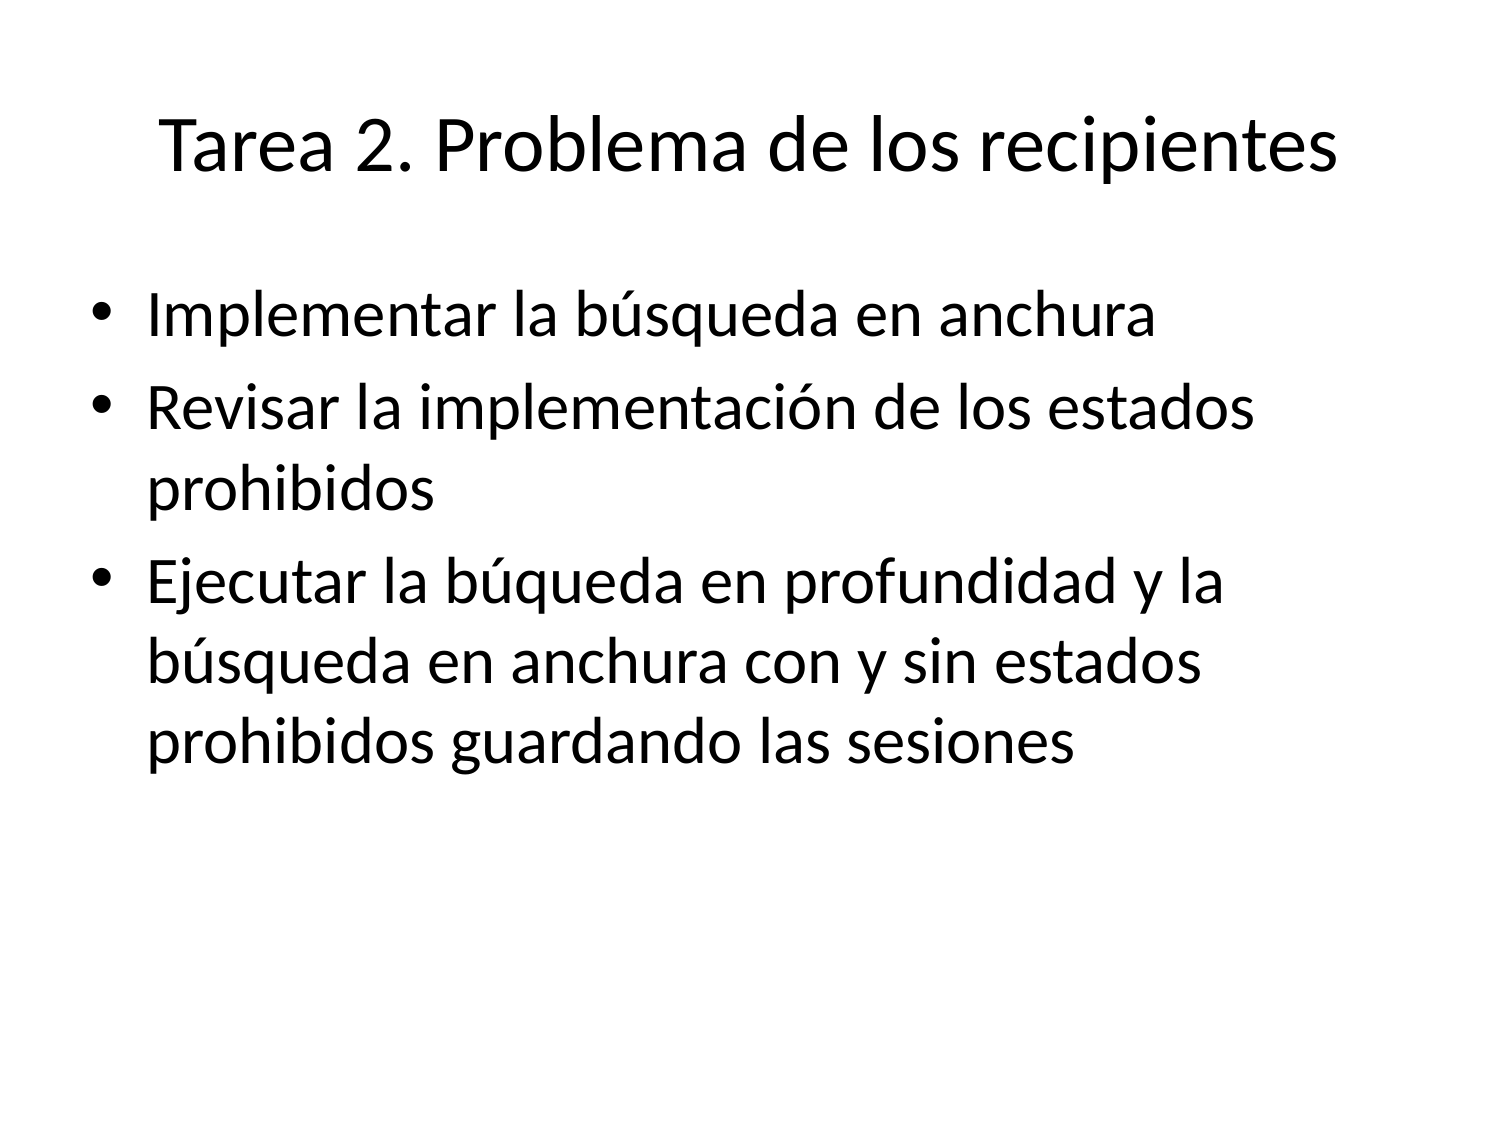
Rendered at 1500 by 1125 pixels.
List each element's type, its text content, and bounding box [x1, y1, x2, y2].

list Implementar la búsqueda en anchura Revisar la implementación de los estados prohibidos Ejecutar la búqueda en profundidad y la búsqueda en anchura con y sin estados prohibidos guardando las sesiones [75, 262, 1425, 1005]
title Tarea 2. Problema de los recipientes [75, 45, 1425, 233]
